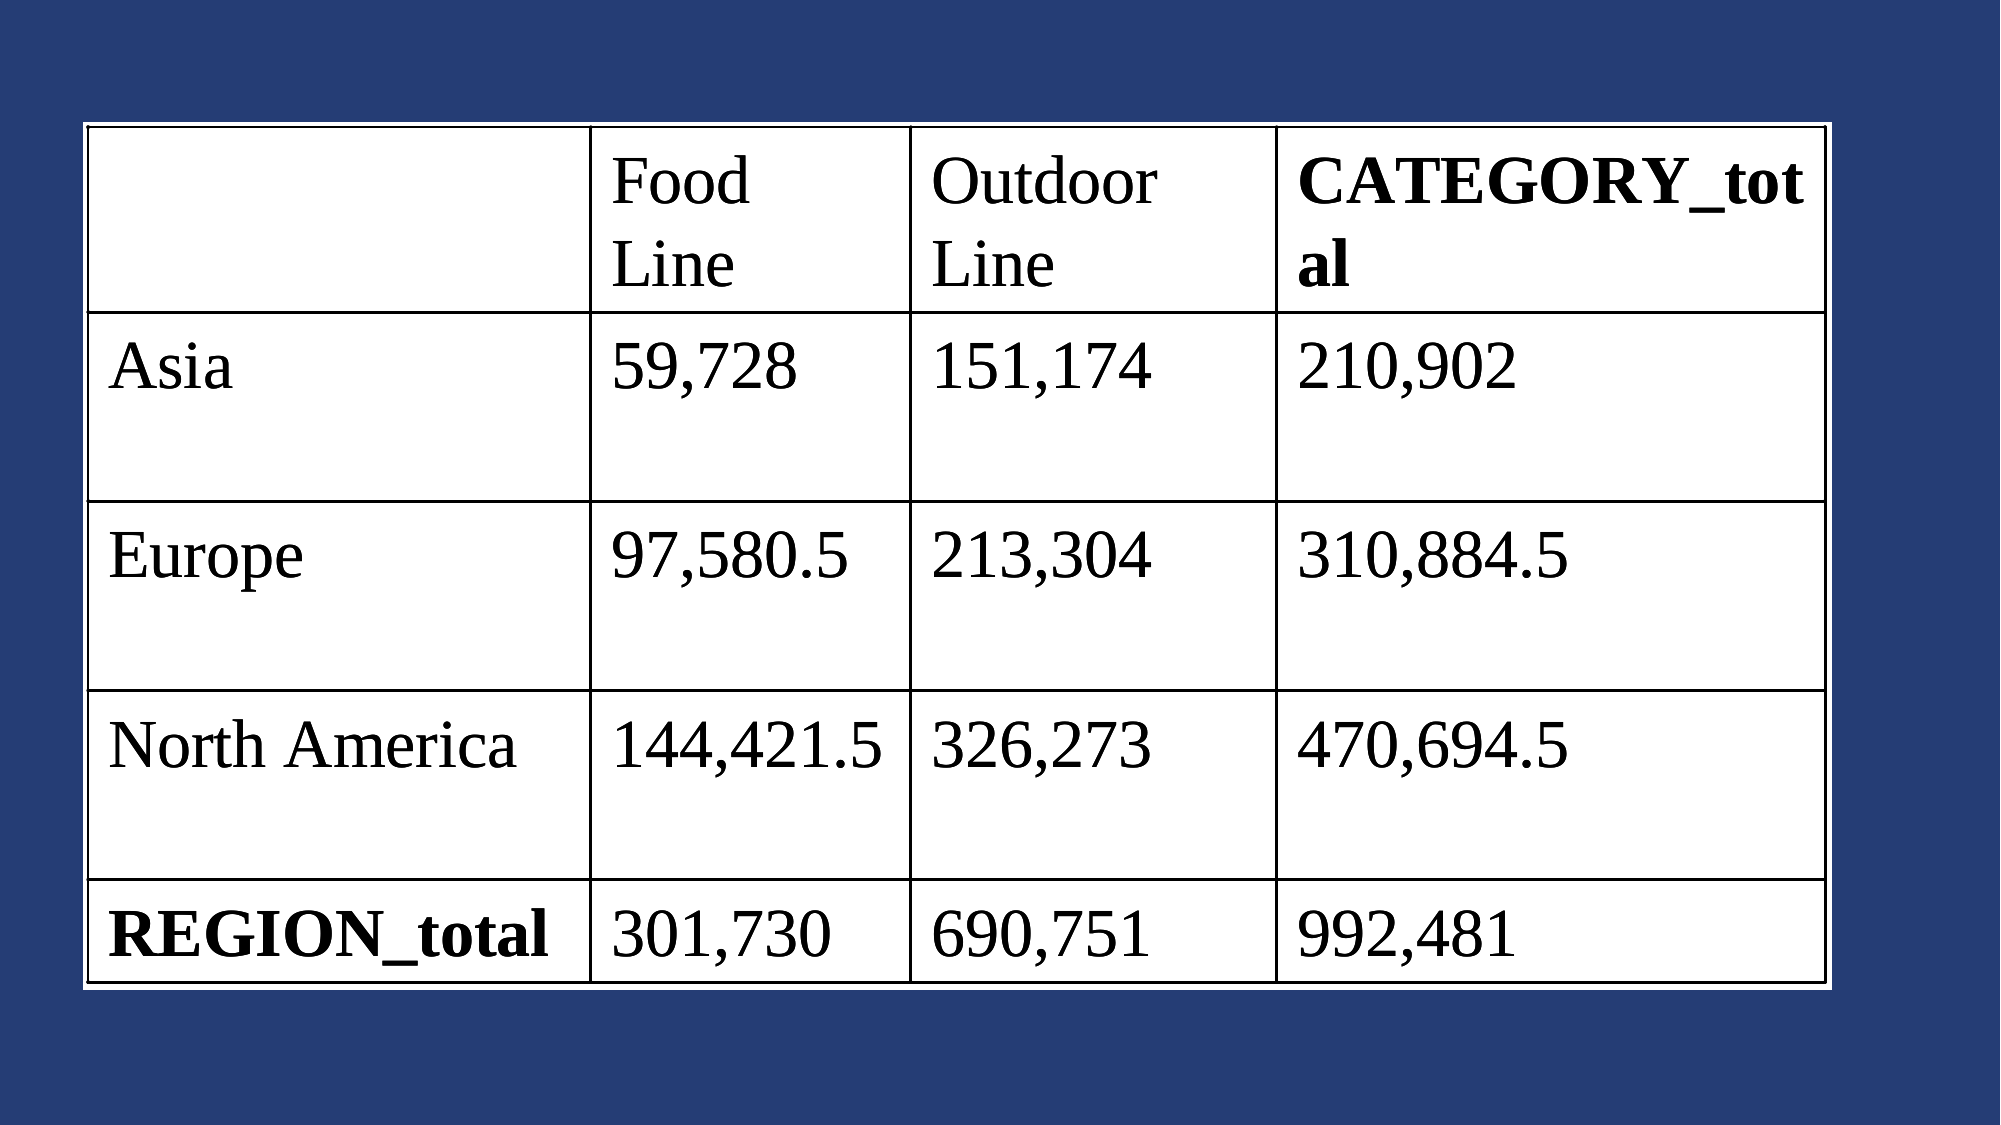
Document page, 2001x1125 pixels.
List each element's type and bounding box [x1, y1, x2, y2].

list [83, 122, 1833, 991]
